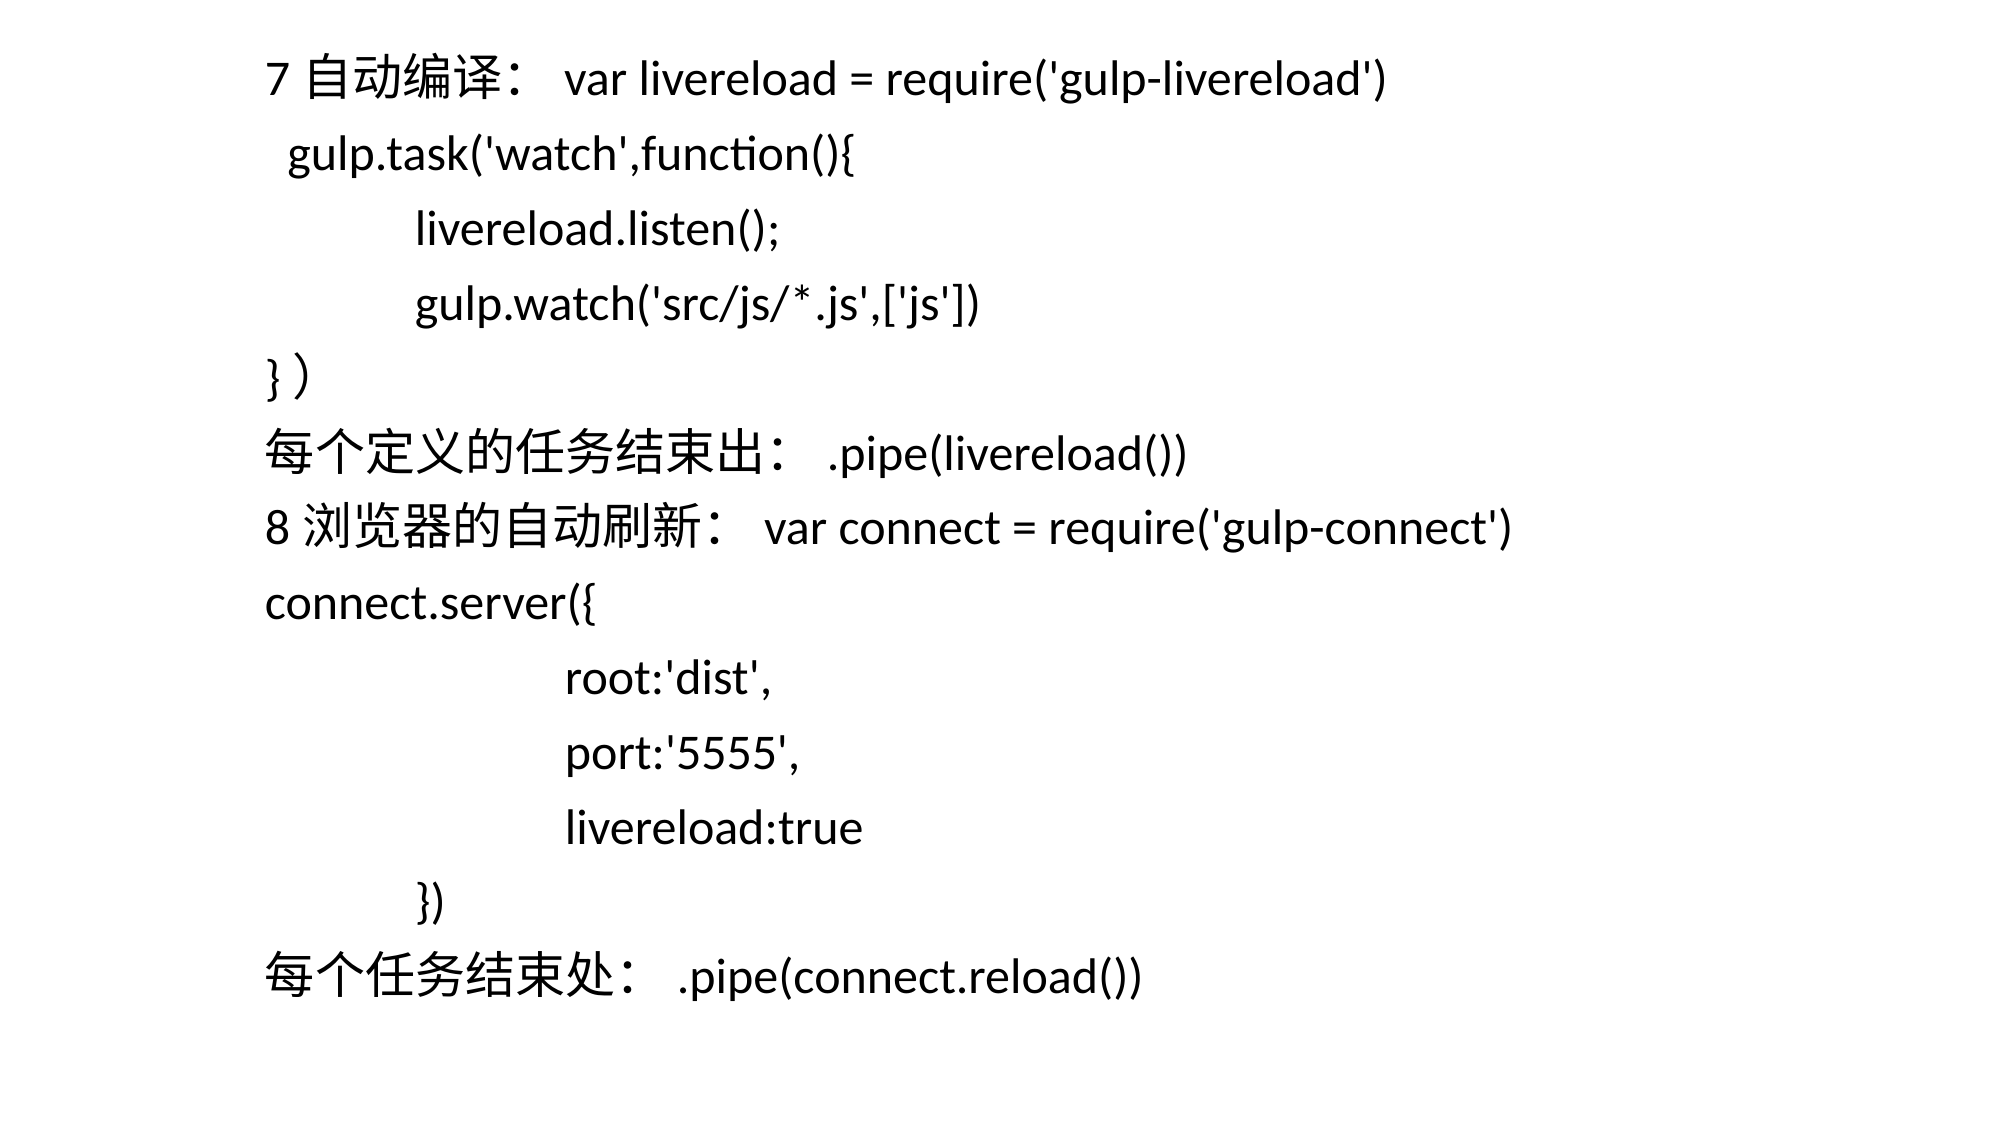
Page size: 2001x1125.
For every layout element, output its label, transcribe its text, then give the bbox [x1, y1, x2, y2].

subtitle 7自动编译：var livereload = require('gulp-livereload') gulp.task('watch',function(){ livereload.listen(); gulp.watch('src/js/*.js',['js']) }） 每个定义的任务结束出：.pipe(livereload()) 8浏览器的自动刷新：var connect = require('gulp-connect') connect.server({ root:'dist', port:'5555', livereload:true }) 每个任务结束处：.pipe(connect.reload()) [249, 45, 1750, 1021]
